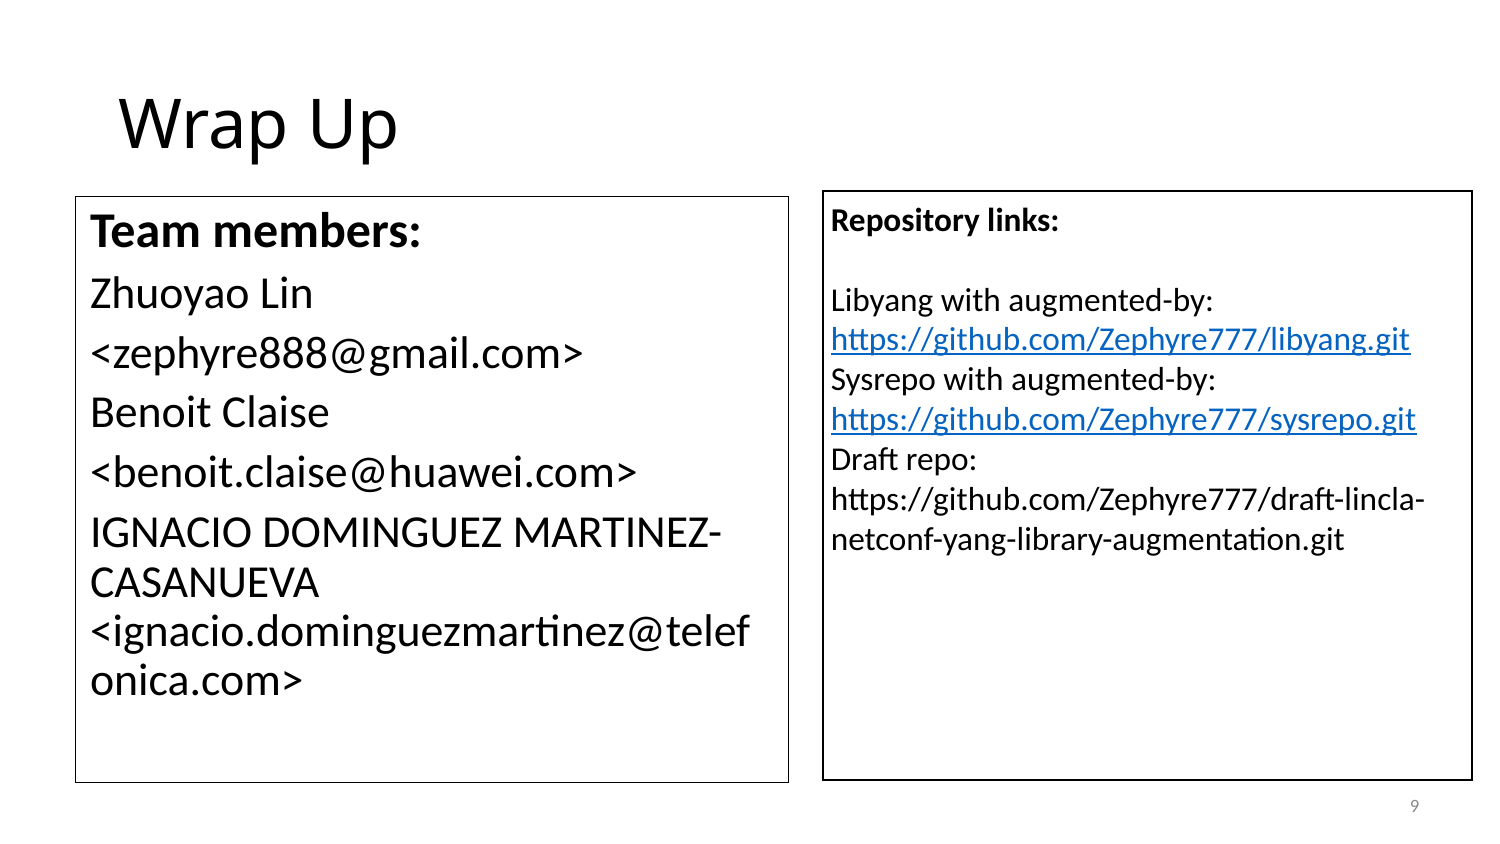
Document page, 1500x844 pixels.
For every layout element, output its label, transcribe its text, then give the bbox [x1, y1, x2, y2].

list Team members: Zhuoyao Lin <zephyre888@gmail.com> Benoit Claise <benoit.claise@huawei.com> IGNACIO DOMINGUEZ MARTINEZ-CASANUEVA <ignacio.dominguezmartinez@telefonica.com> [75, 196, 789, 783]
slide_number 9 [1394, 782, 1425, 827]
title Wrap Up [103, 44, 1397, 208]
text_box Repository links: Libyang with augmented-by: https://github.com/Zephyre777/libyang.git Sysrepo with augmented-by: https://github.com/Zephyre777/sysrepo.git Draft repo: https://github.com/Zephyre777/draft-lincla-netconf-yang-library-augmentation.git [823, 190, 1473, 780]
